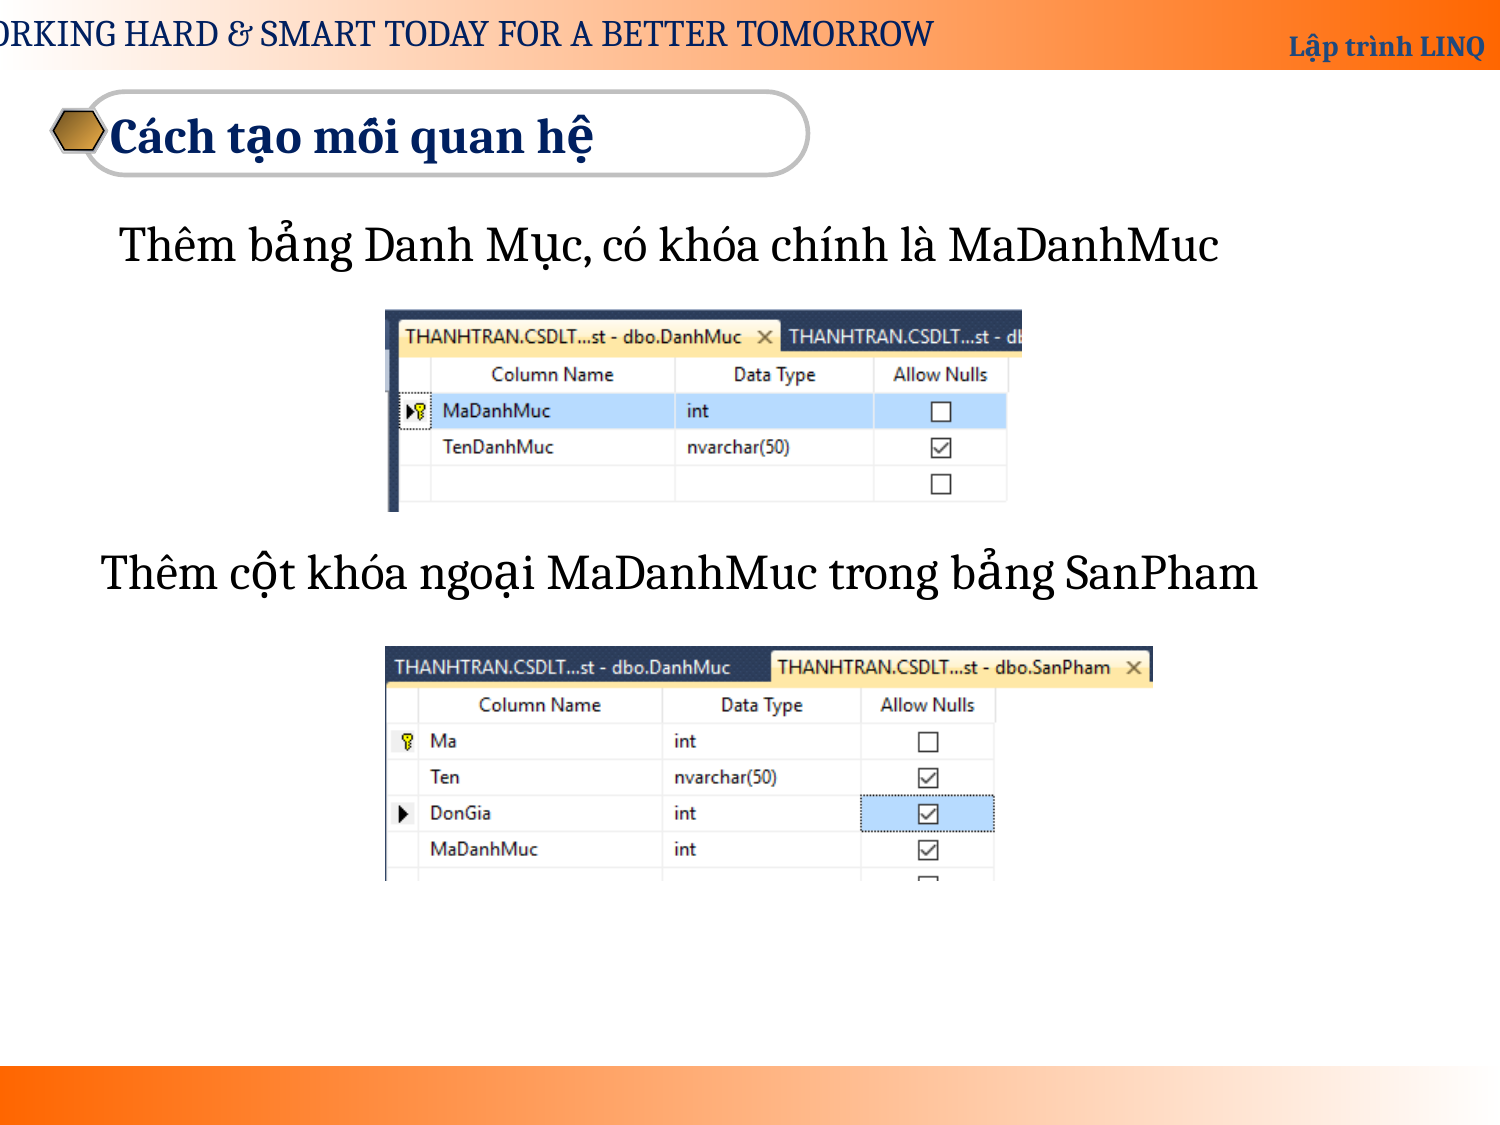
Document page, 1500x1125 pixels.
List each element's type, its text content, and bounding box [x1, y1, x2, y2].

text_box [49, 91, 809, 176]
text_box Thêm cột khóa ngoại MaDanhMuc trong bảng SanPham [85, 532, 1363, 608]
text_box Thêm bảng Danh Mục, có khóa chính là MaDanhMuc [103, 204, 1375, 280]
picture [385, 646, 1153, 882]
picture [385, 309, 1022, 512]
